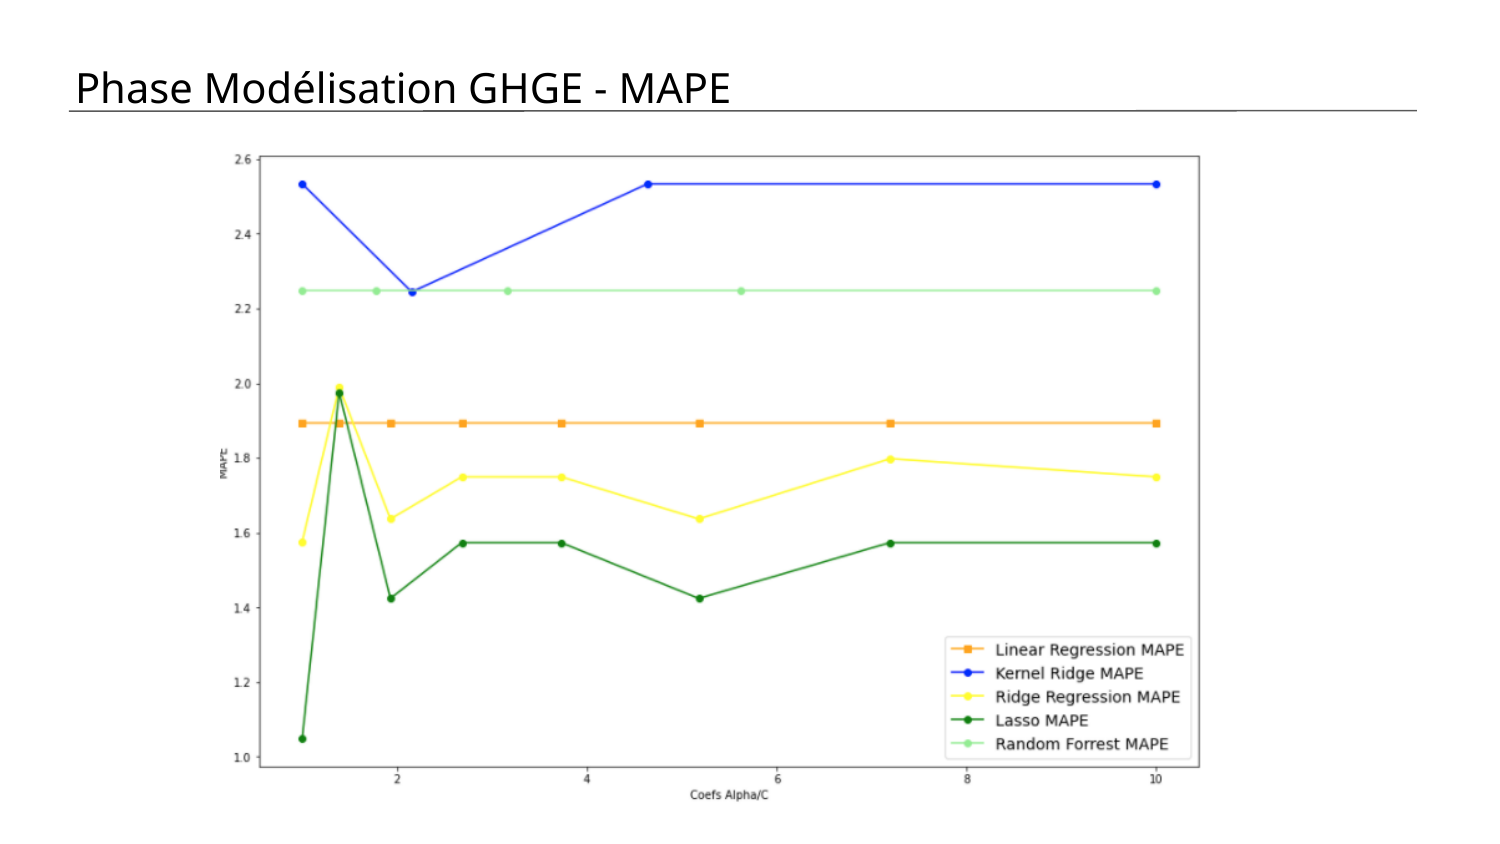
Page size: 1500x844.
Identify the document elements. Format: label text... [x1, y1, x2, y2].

text_box Phase Modélisation GHGE - MAPE [60, 47, 1385, 128]
picture [220, 142, 1225, 809]
